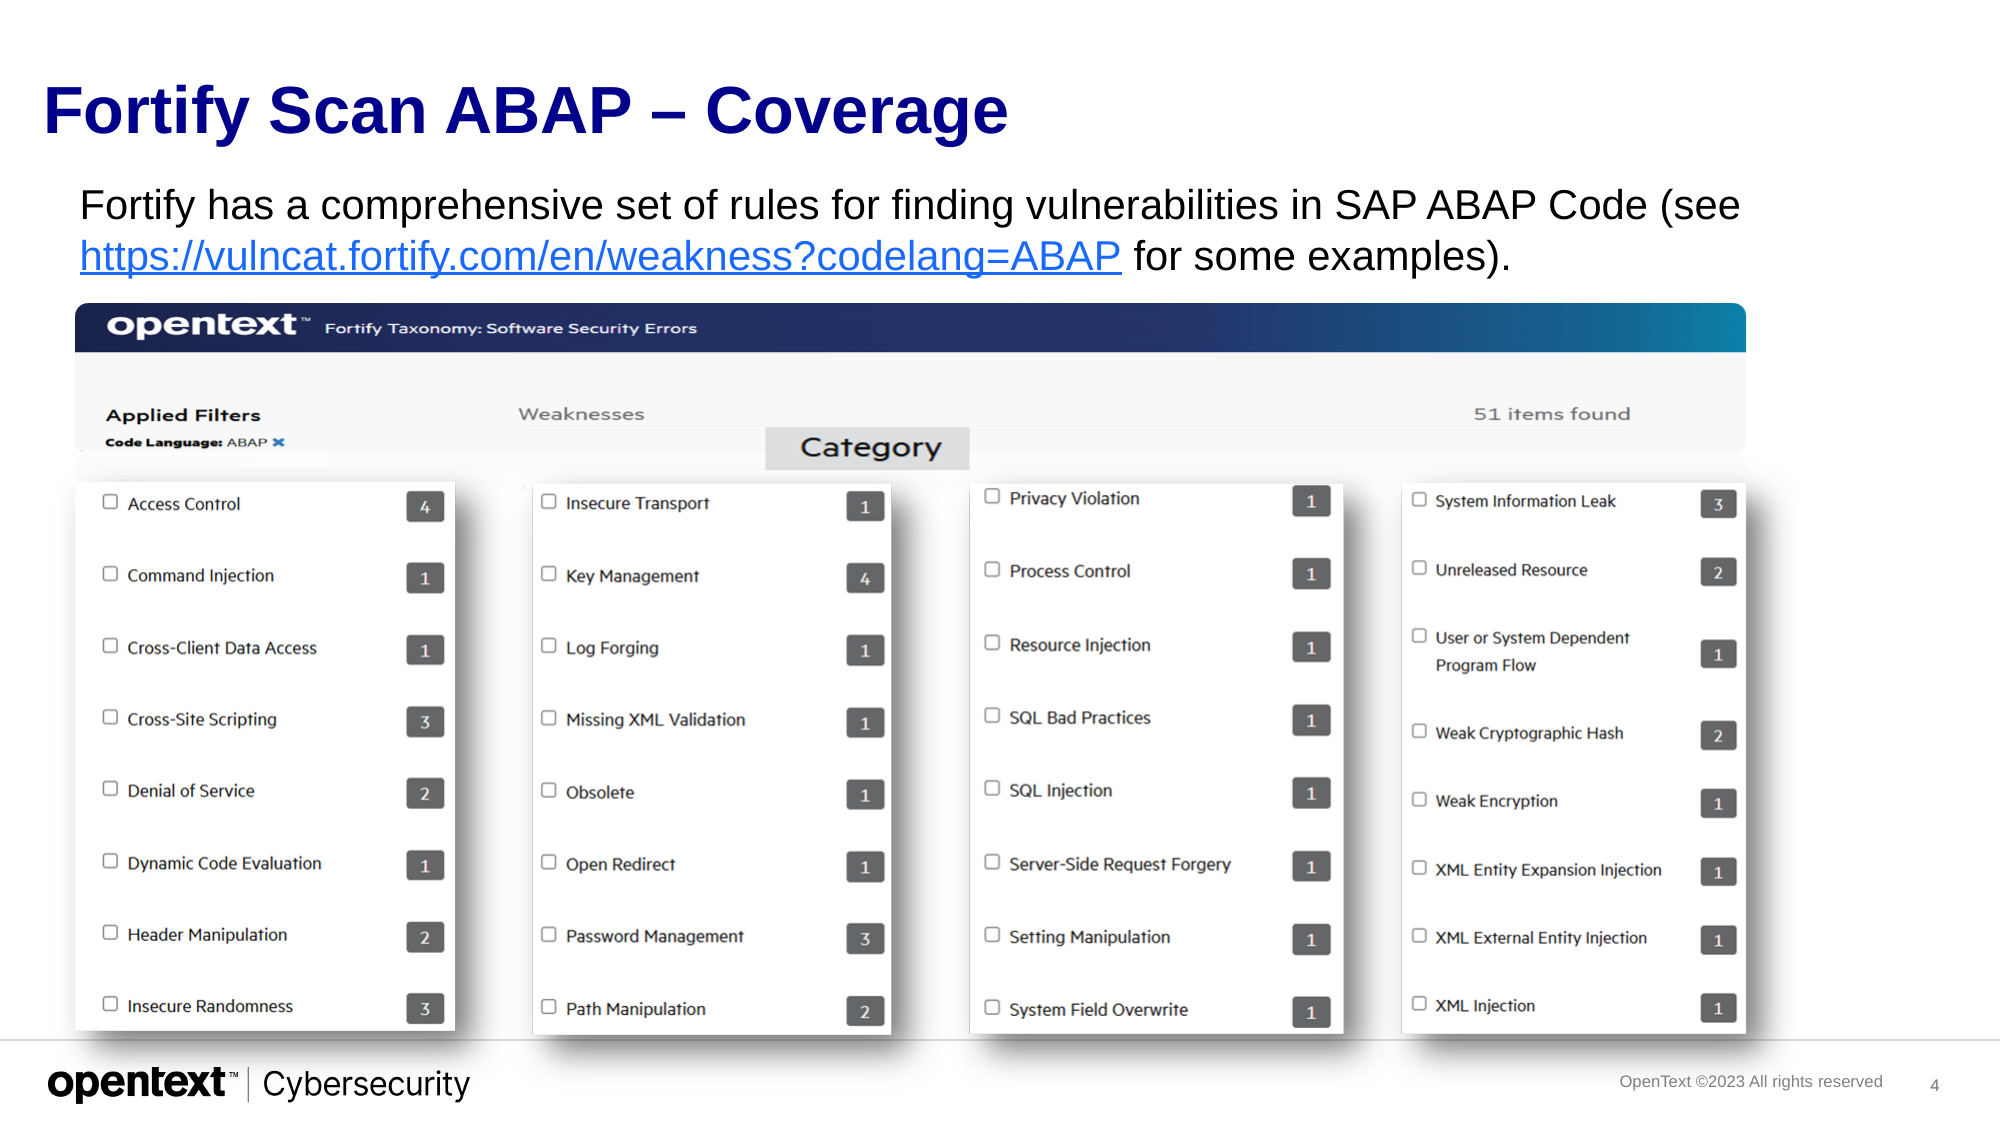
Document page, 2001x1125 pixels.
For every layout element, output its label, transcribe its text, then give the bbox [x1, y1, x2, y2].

title Fortify Scan ABAP – Coverage [43, 24, 1955, 185]
picture [42, 303, 1812, 1104]
text_box Fortify has a comprehensive set of rules for finding vulnerabilities in SAP ABAP Code (see https://vulncat.fortify.com/en/weakness?codelang=ABAP for some examples). [64, 170, 1957, 286]
